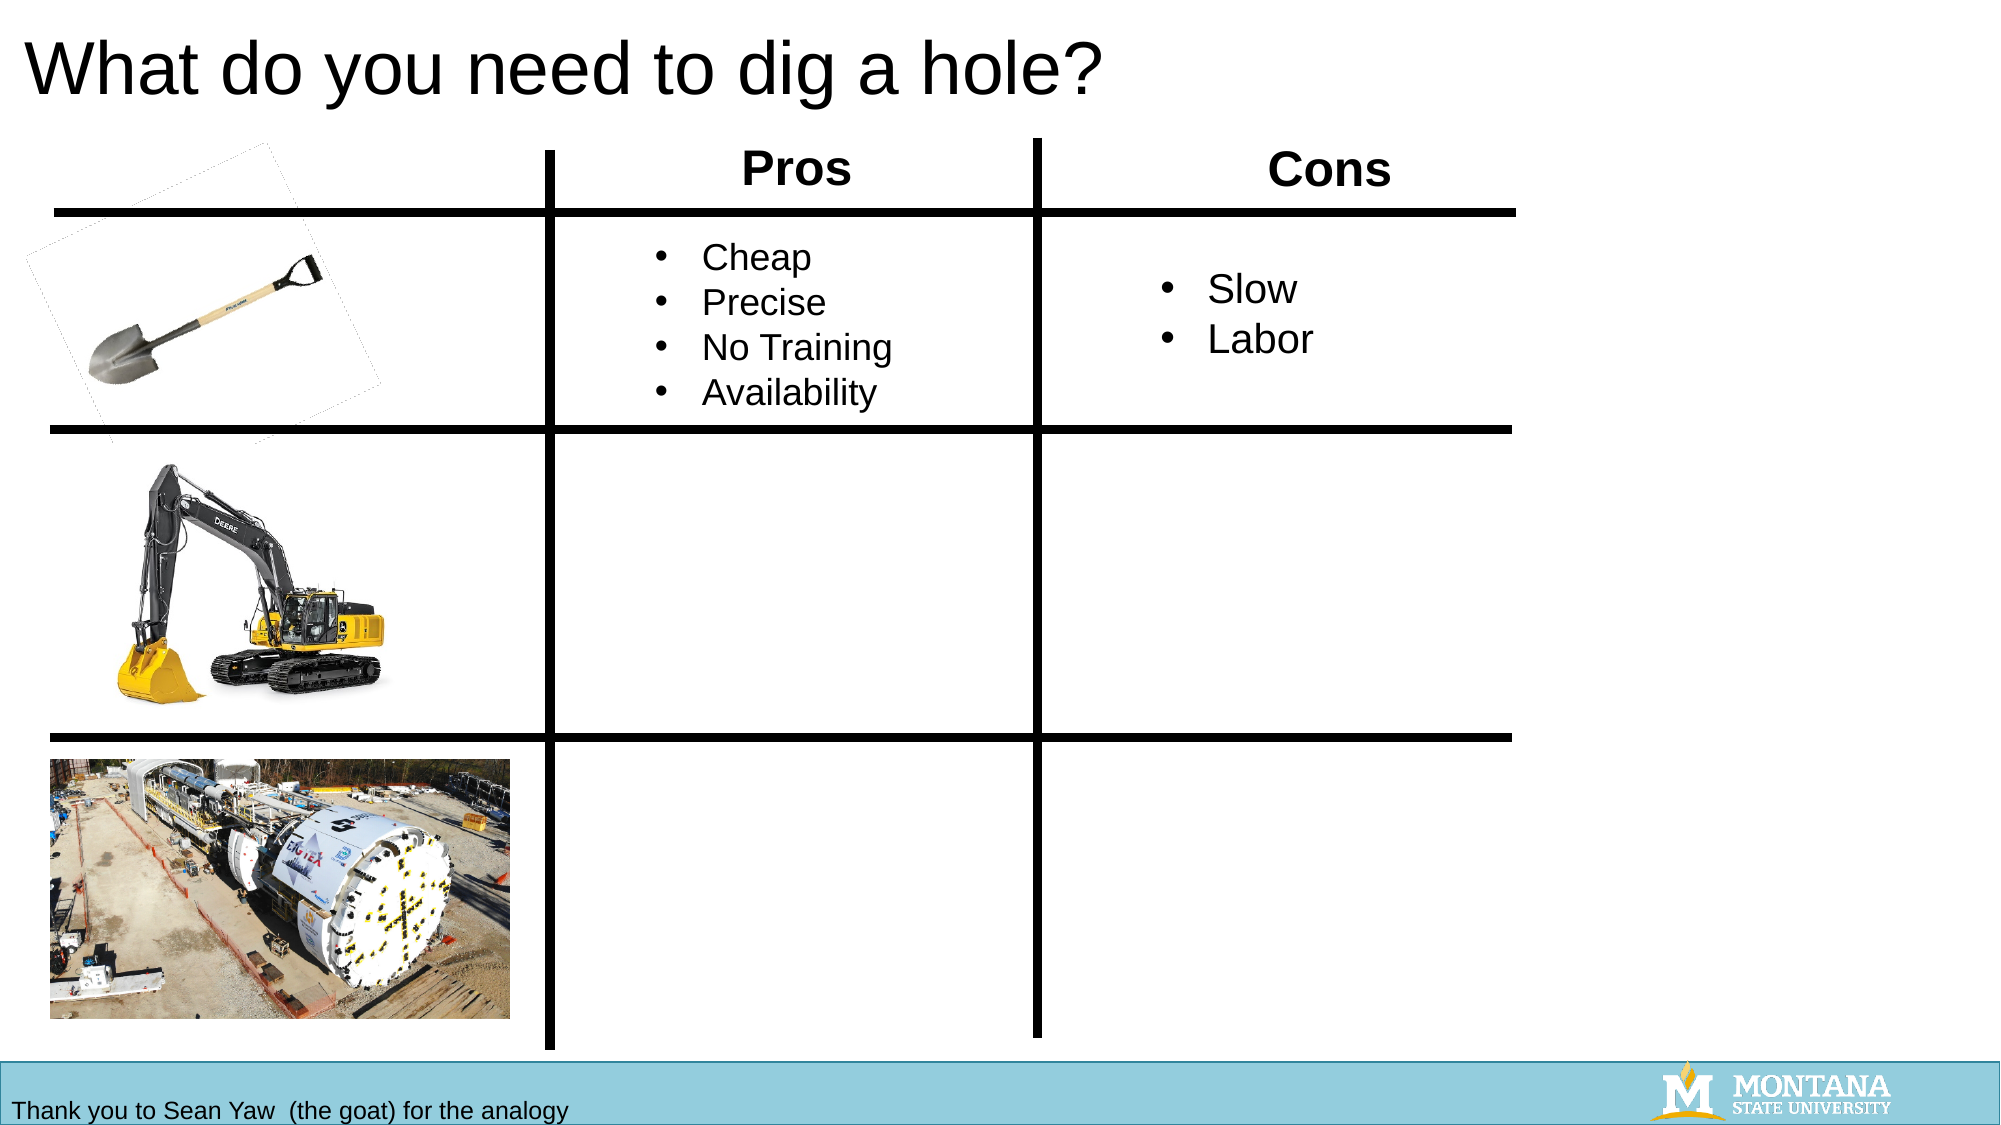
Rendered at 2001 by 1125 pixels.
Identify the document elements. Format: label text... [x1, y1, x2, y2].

picture [69, 141, 337, 212]
text_box Pros [726, 127, 868, 203]
picture [3, 430, 502, 726]
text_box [0, 1060, 1647, 1125]
picture [1649, 1060, 1892, 1122]
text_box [1892, 1060, 2000, 1125]
text_box Cons [1252, 129, 1408, 204]
picture [49, 759, 510, 1019]
text_box Cheap Precise No Training Availability [640, 225, 908, 420]
picture [25, 213, 380, 429]
text_box What do you need to dig a hole? [9, 12, 1120, 118]
text_box Slow Labor [1145, 254, 1330, 370]
